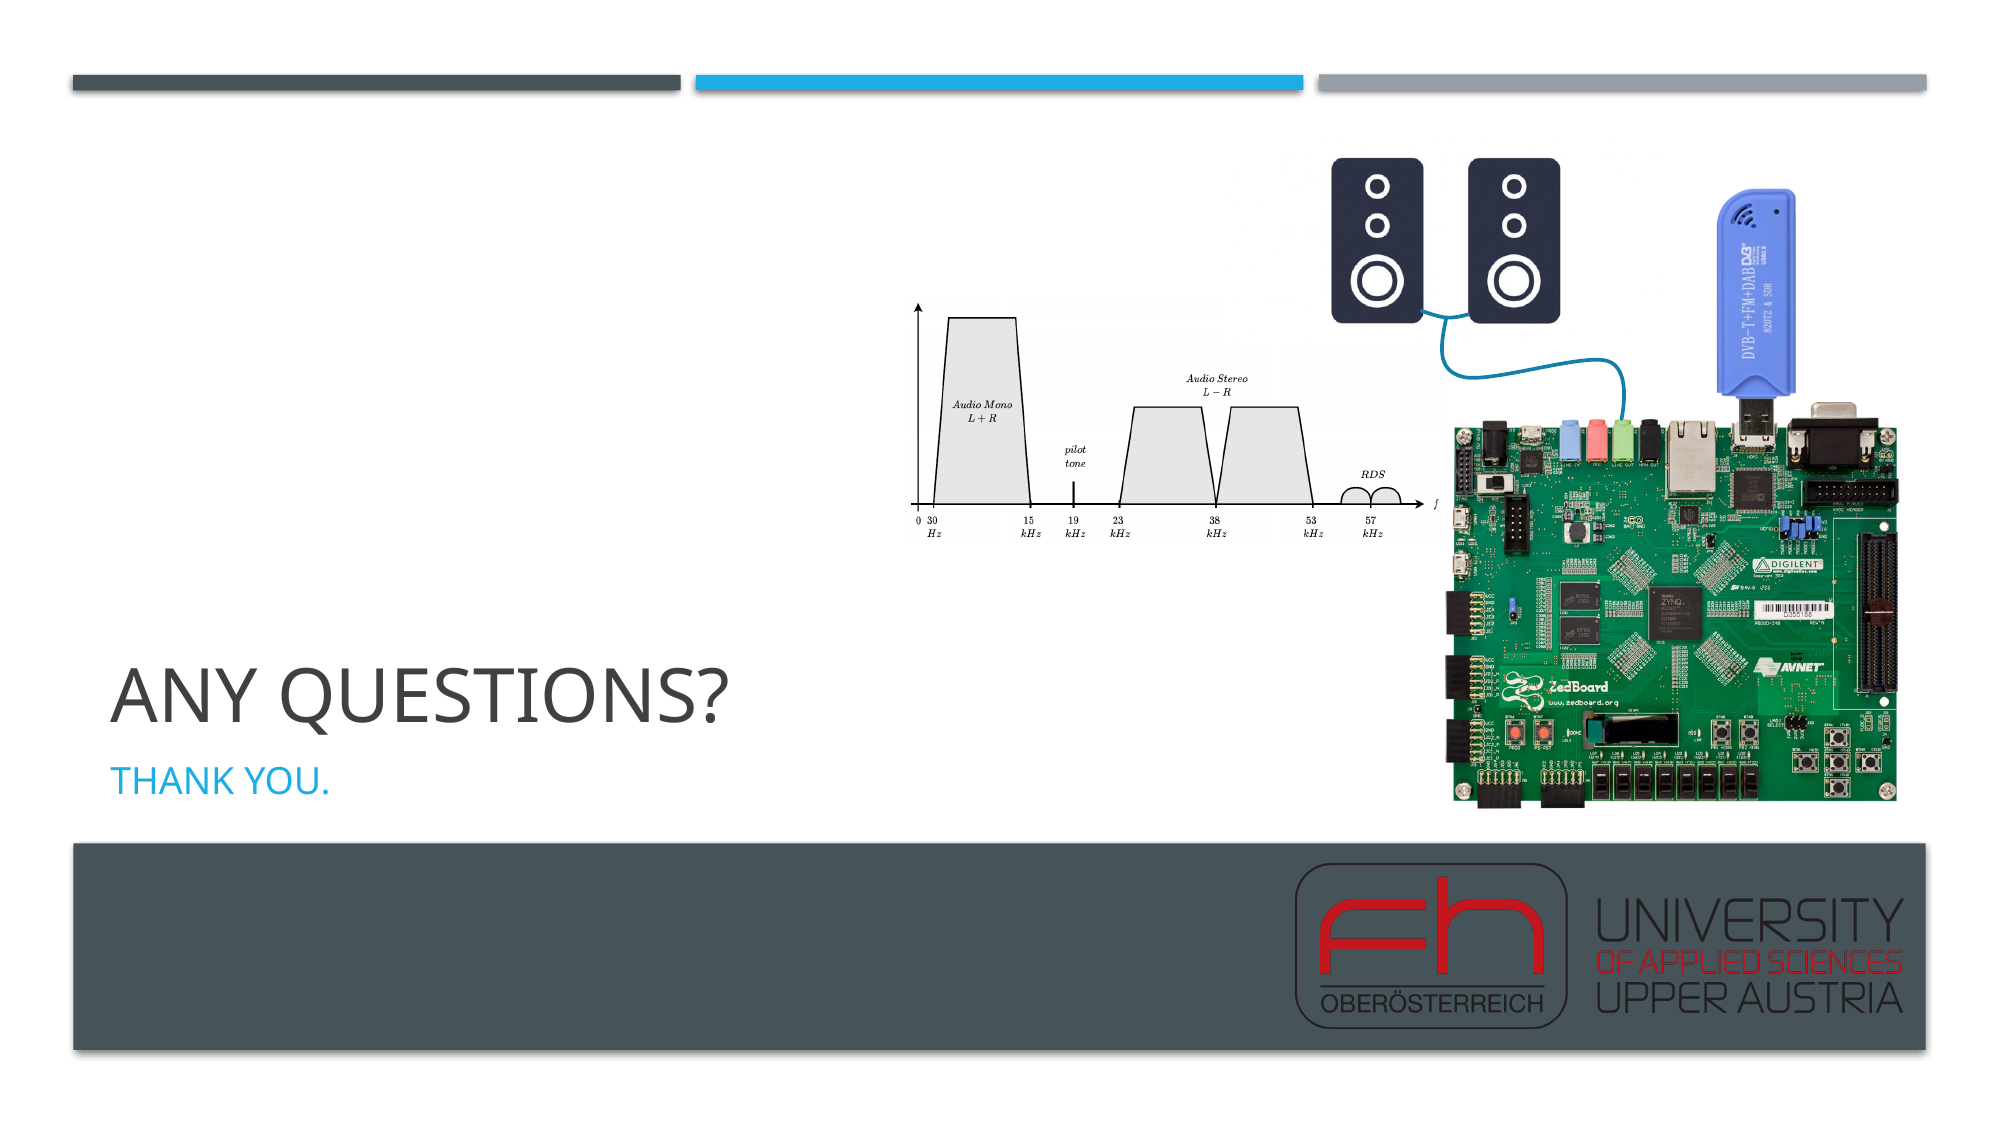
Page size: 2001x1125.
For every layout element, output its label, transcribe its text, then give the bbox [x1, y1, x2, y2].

text_box [1452, 353, 1609, 390]
picture [900, 134, 1906, 828]
picture [1294, 863, 1905, 1030]
list Thank you. [95, 744, 1905, 844]
title Any questions? [95, 392, 1435, 744]
